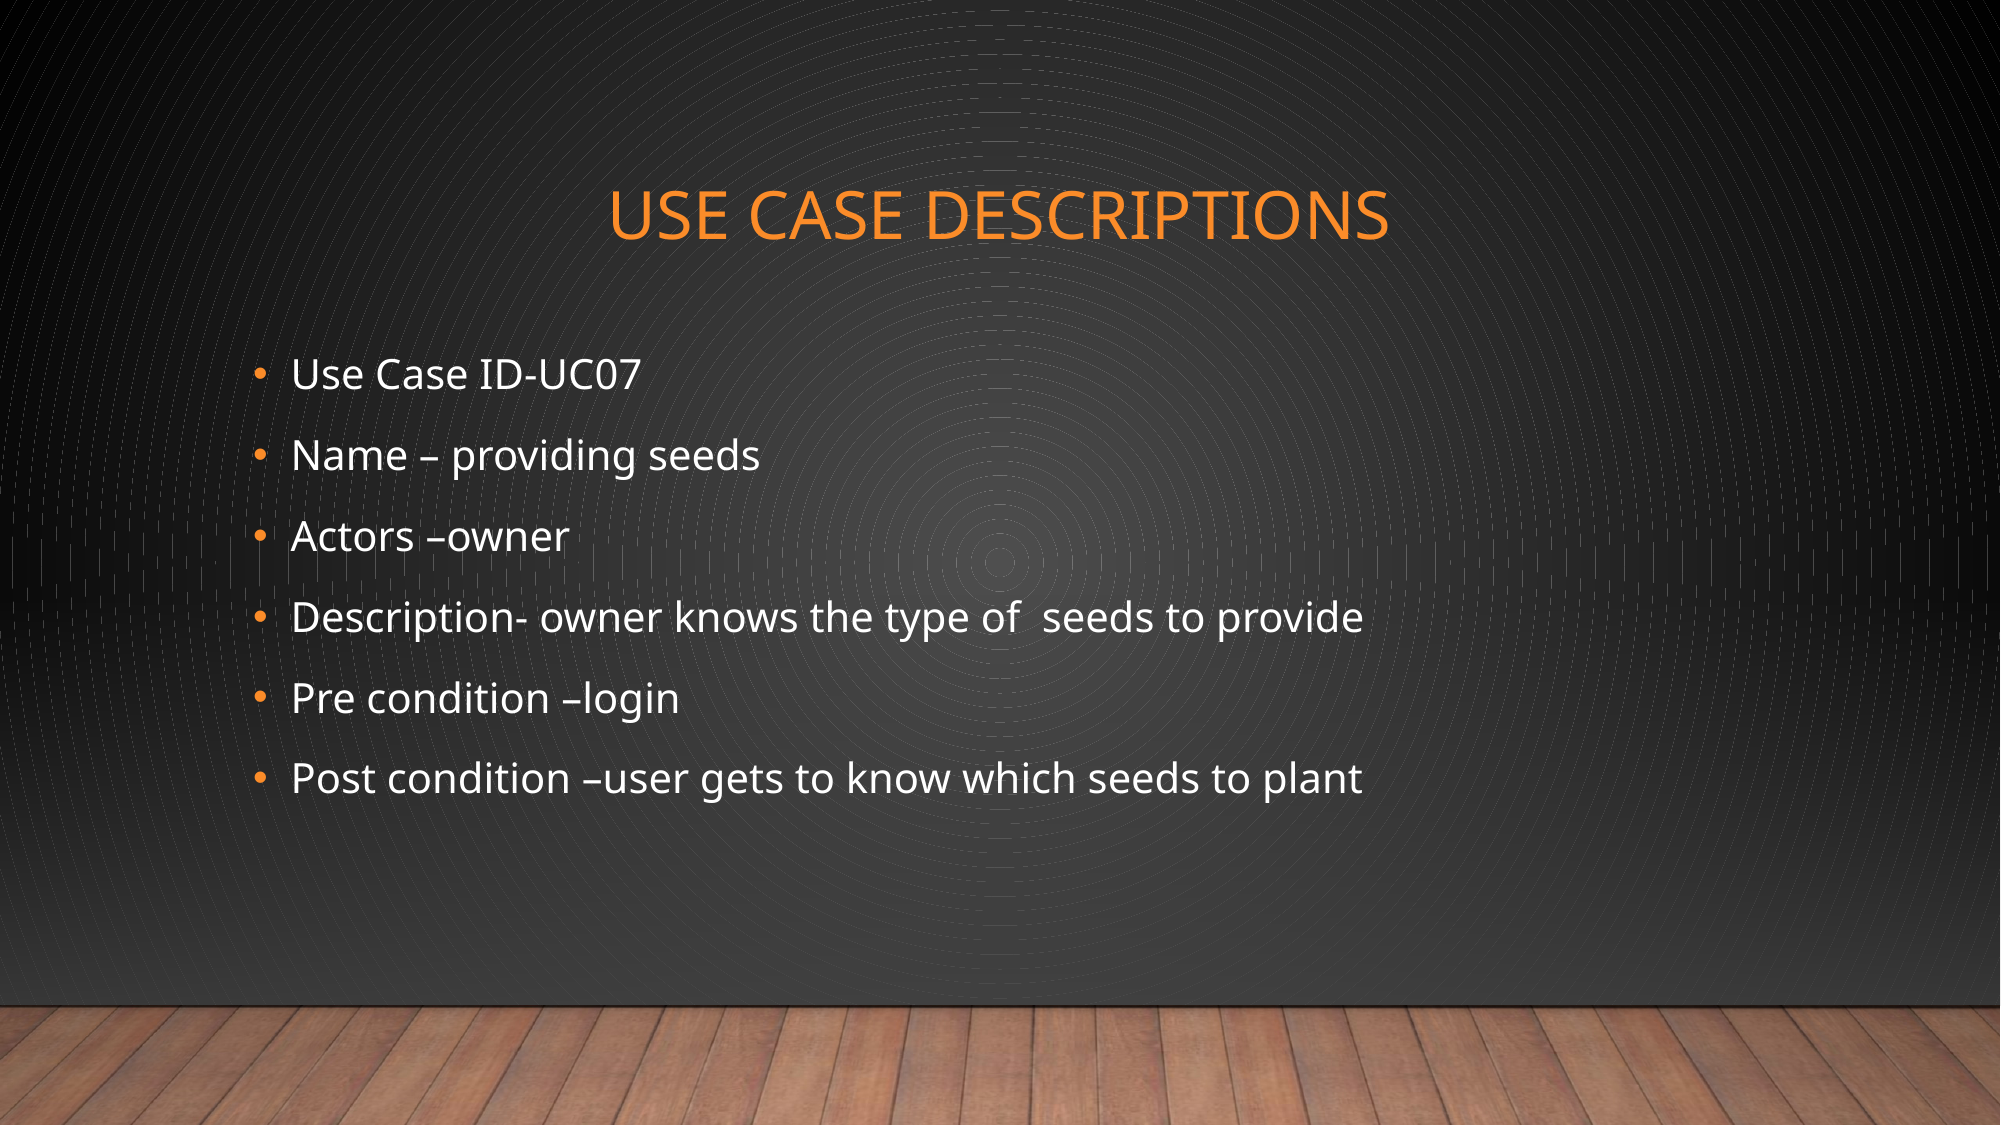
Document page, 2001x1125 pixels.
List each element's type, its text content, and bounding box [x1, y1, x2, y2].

picture [0, 1005, 2000, 1125]
title USE CASE DESCRIPTIONS [238, 131, 1763, 305]
list Use Case ID-UC07 Name – providing seeds Actors –owner Description- owner knows the type of seeds to provide Pre condition –login Post condition –user gets to know which seeds to plant [238, 330, 1763, 897]
